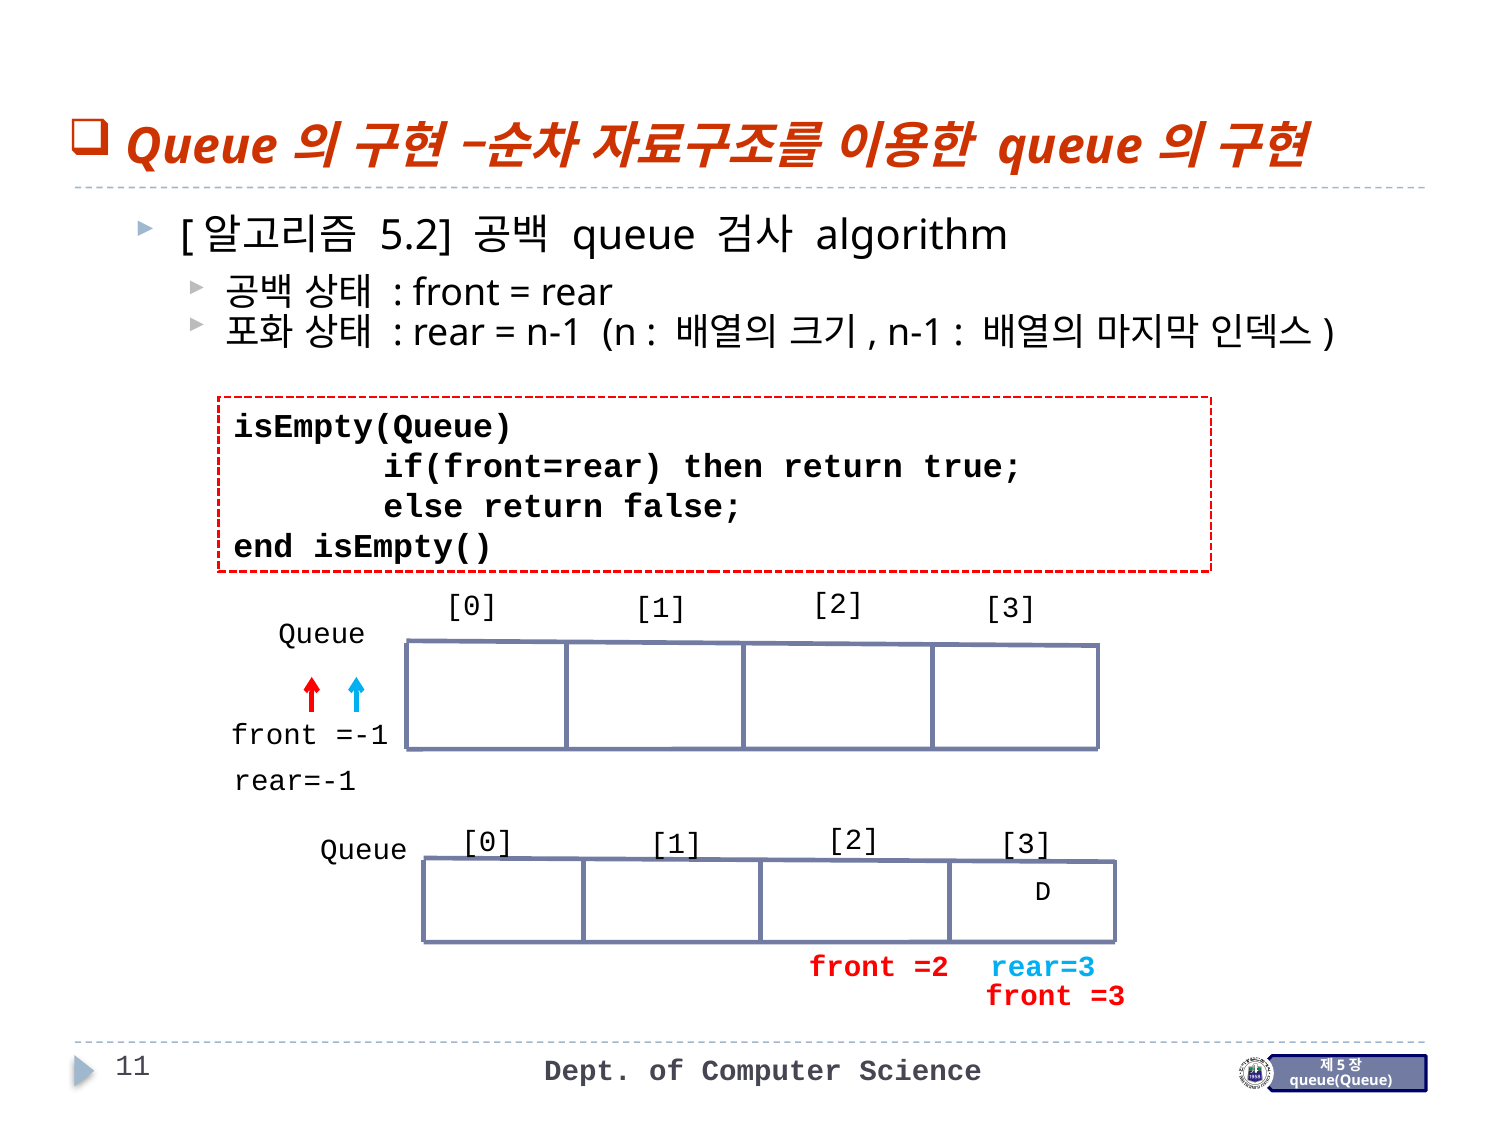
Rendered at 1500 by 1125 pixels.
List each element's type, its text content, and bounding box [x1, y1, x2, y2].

text_box [1] [613, 584, 709, 632]
text_box isEmpty(Queue) if(front=rear) then return true; else return false; end isEmpty() [218, 397, 1211, 572]
text_box rear=3 [958, 944, 1128, 991]
text_box [0] [424, 582, 519, 629]
text_box Queue의 구현 –순차 자료구조를 이용한 queue의 구현 [53, 113, 1404, 183]
text_box [3] [979, 821, 1074, 857]
text_box front =-1 [198, 712, 403, 759]
text_box [0] [440, 819, 535, 857]
text_box [3] [963, 584, 1058, 632]
text_box rear=-1 [201, 758, 389, 805]
text_box [2] [806, 817, 901, 857]
slide_number 11 [100, 1042, 426, 1103]
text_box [406, 640, 1099, 750]
text_box [1] [629, 821, 724, 857]
text_box front =3 [953, 972, 1141, 1019]
text_box Queue [263, 611, 381, 658]
picture [1239, 1058, 1270, 1089]
list [알고리즘 5.2] 공백 queue 검사 algorithm 공백 상태 : front = rear 포화 상태 : rear = n-1 (n : 배열의 크기, n-1 : 배열의 마지막 인덱스) [75, 200, 1425, 1010]
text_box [423, 857, 1116, 943]
text_box front =2 [776, 956, 958, 991]
text_box Queue [305, 826, 423, 873]
text_box [2] [790, 580, 886, 627]
footer Dept. of Computer Science [475, 1048, 1051, 1109]
